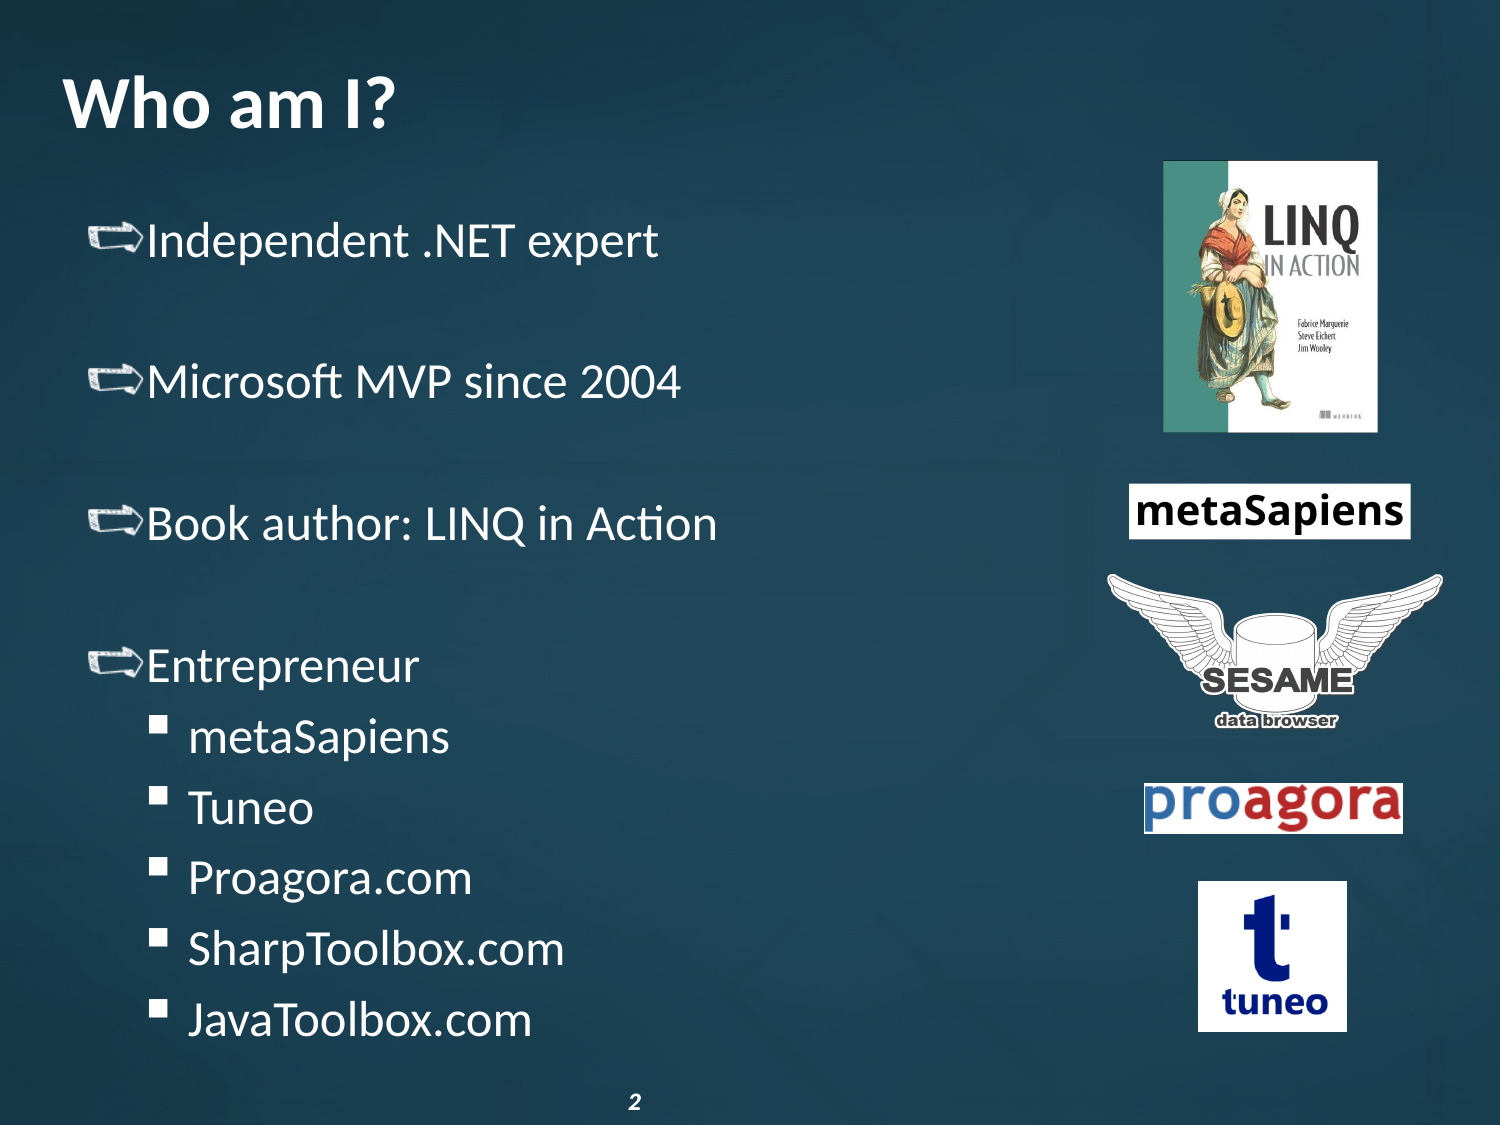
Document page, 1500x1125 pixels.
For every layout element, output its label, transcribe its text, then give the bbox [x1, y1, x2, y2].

picture [0, 0, 1500, 1125]
list Independent .NET expert Microsoft MVP since 2004 Book author: LINQ in Action Entrepreneur metaSapiens Tuneo Proagora.com SharpToolbox.com JavaToolbox.com [58, 199, 845, 1059]
title Who am I? [48, 46, 1172, 174]
text_box metaSapiens [1129, 483, 1411, 540]
